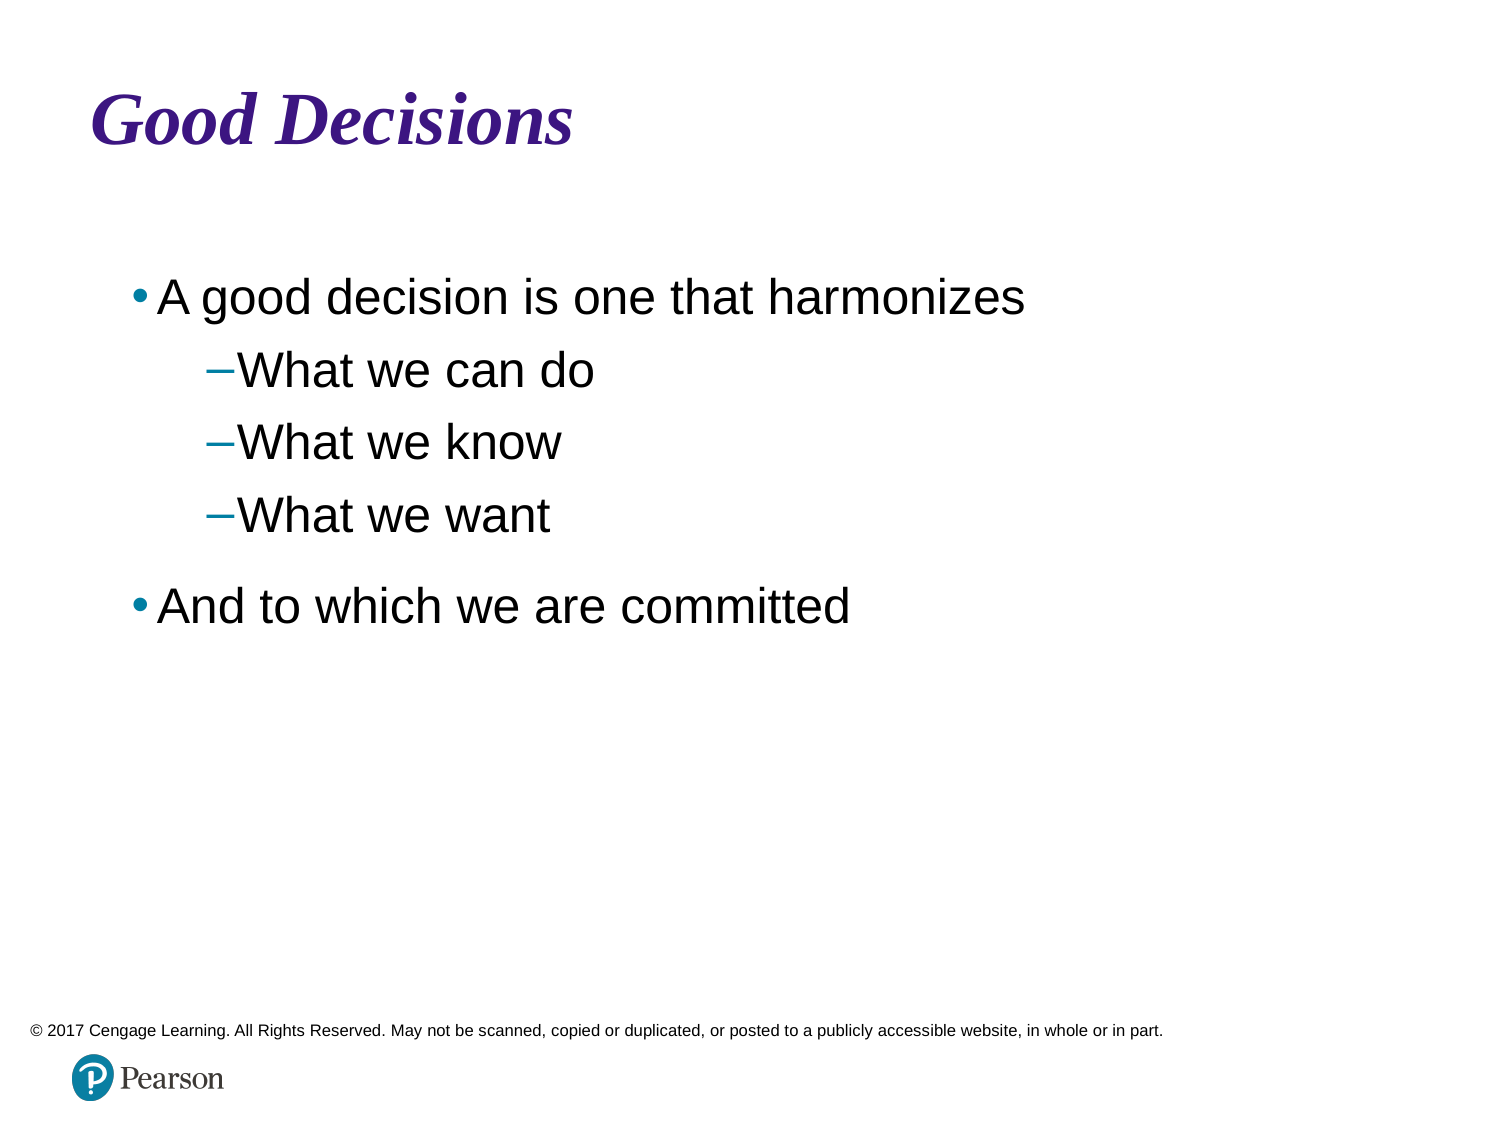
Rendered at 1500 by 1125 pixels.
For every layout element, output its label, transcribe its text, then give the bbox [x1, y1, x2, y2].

title Good Decisions [75, 45, 1425, 175]
list A good decision is one that harmonizes What we can do What we know What we want And to which we are committed [99, 249, 1375, 938]
picture [80, 1063, 106, 1088]
picture [98, 1054, 224, 1101]
picture [72, 1054, 88, 1070]
picture [72, 1087, 83, 1101]
footer © 2017 Cengage Learning. All Rights Reserved. May not be scanned, copied or duplicated, or posted to a publicly accessible website, in whole or in part. [15, 1012, 1426, 1052]
